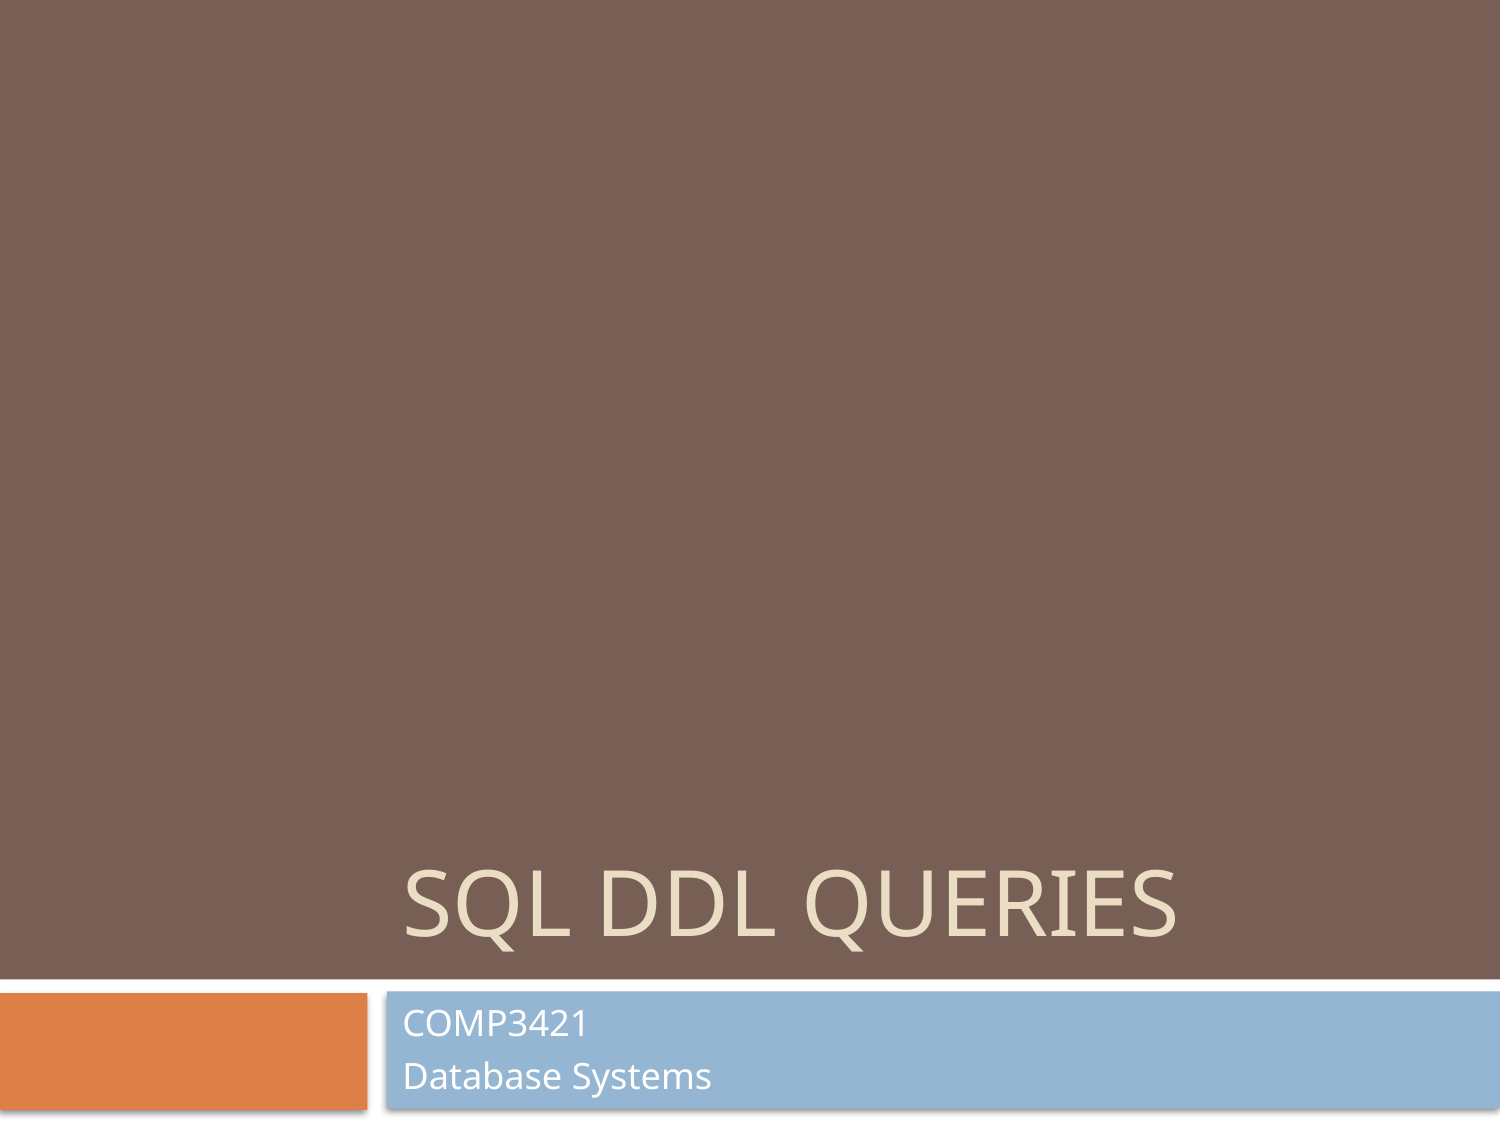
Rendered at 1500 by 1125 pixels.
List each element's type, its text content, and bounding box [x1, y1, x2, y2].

subtitle COMP3421 Database Systems [387, 992, 1488, 1105]
title sql DDL queries [387, 662, 1450, 963]
